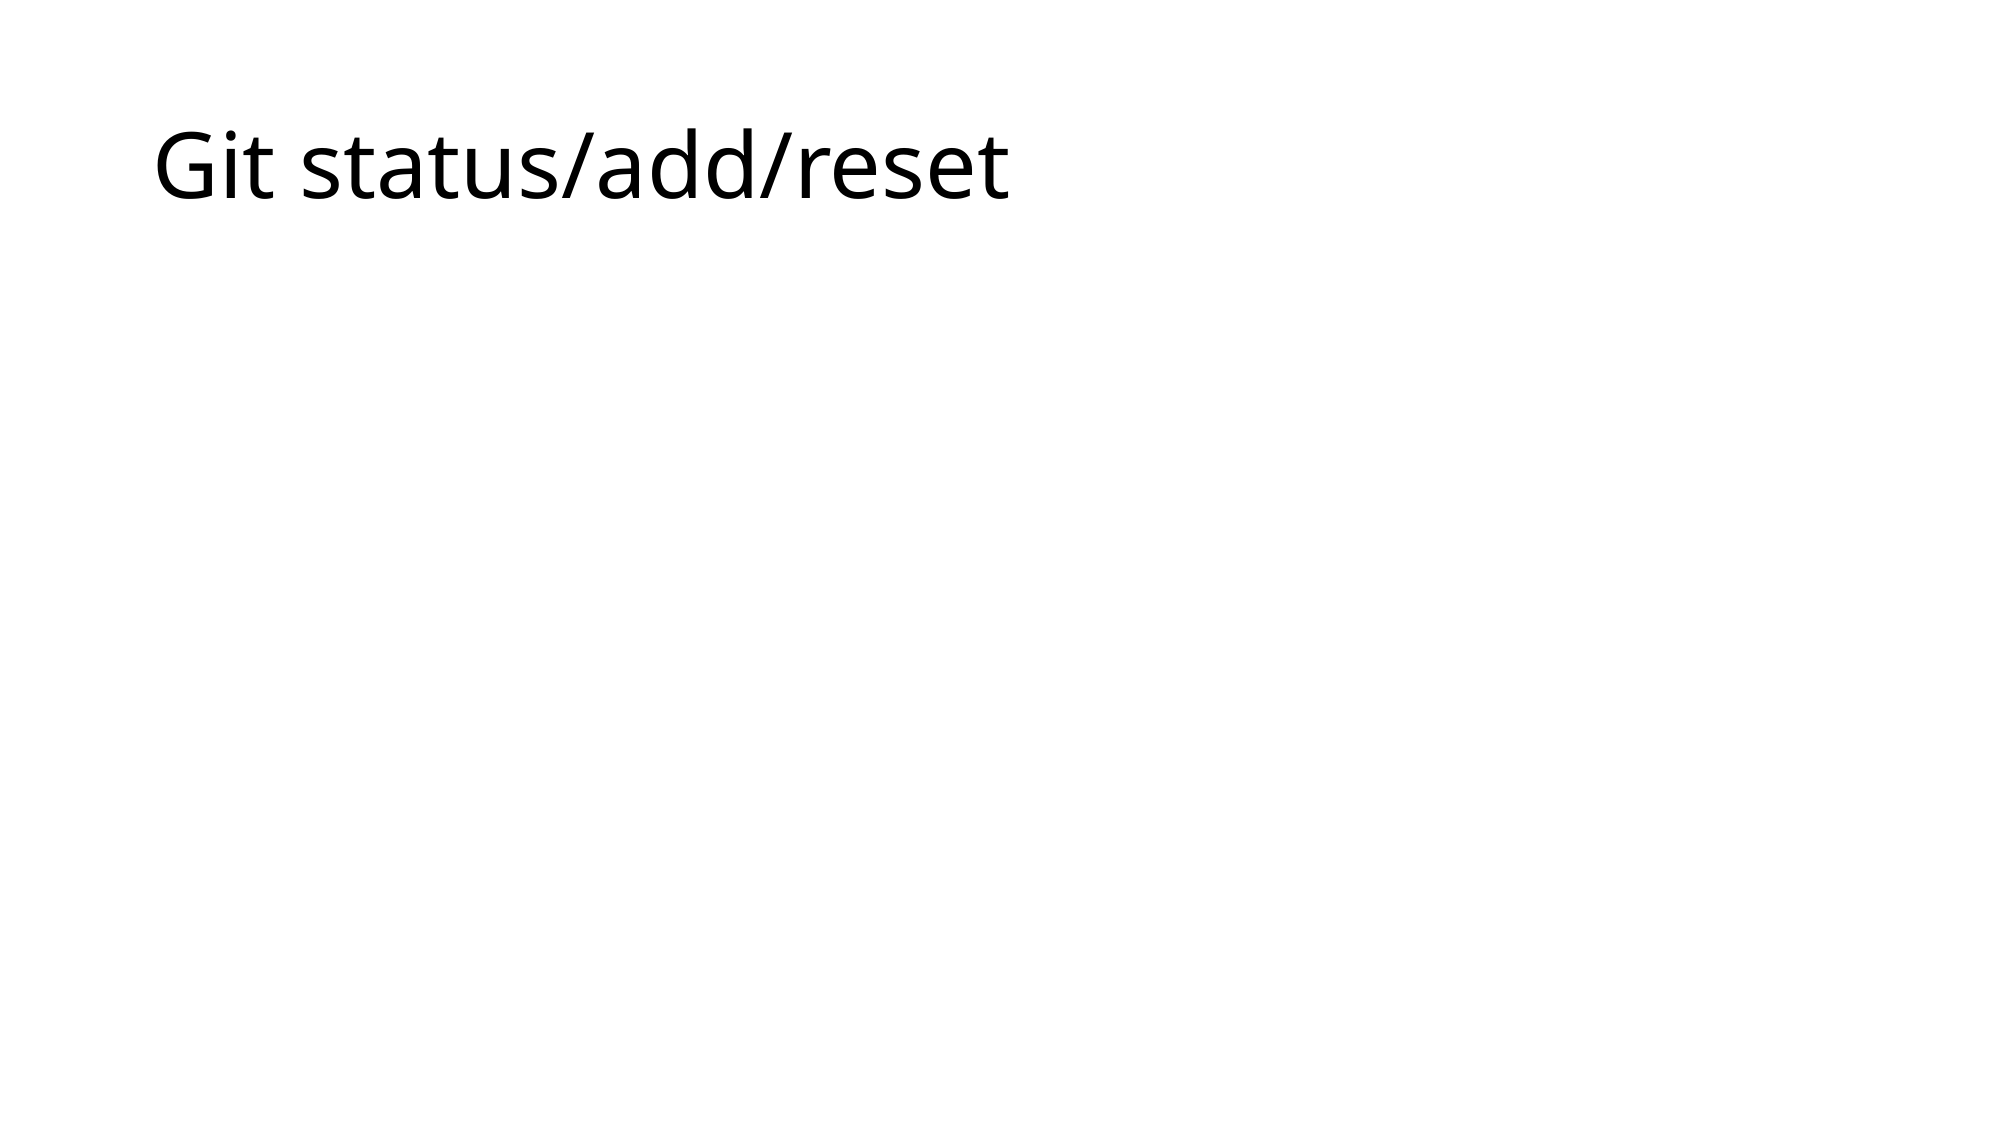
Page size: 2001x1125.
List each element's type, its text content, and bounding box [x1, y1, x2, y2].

title Git status/add/reset [137, 59, 1863, 278]
